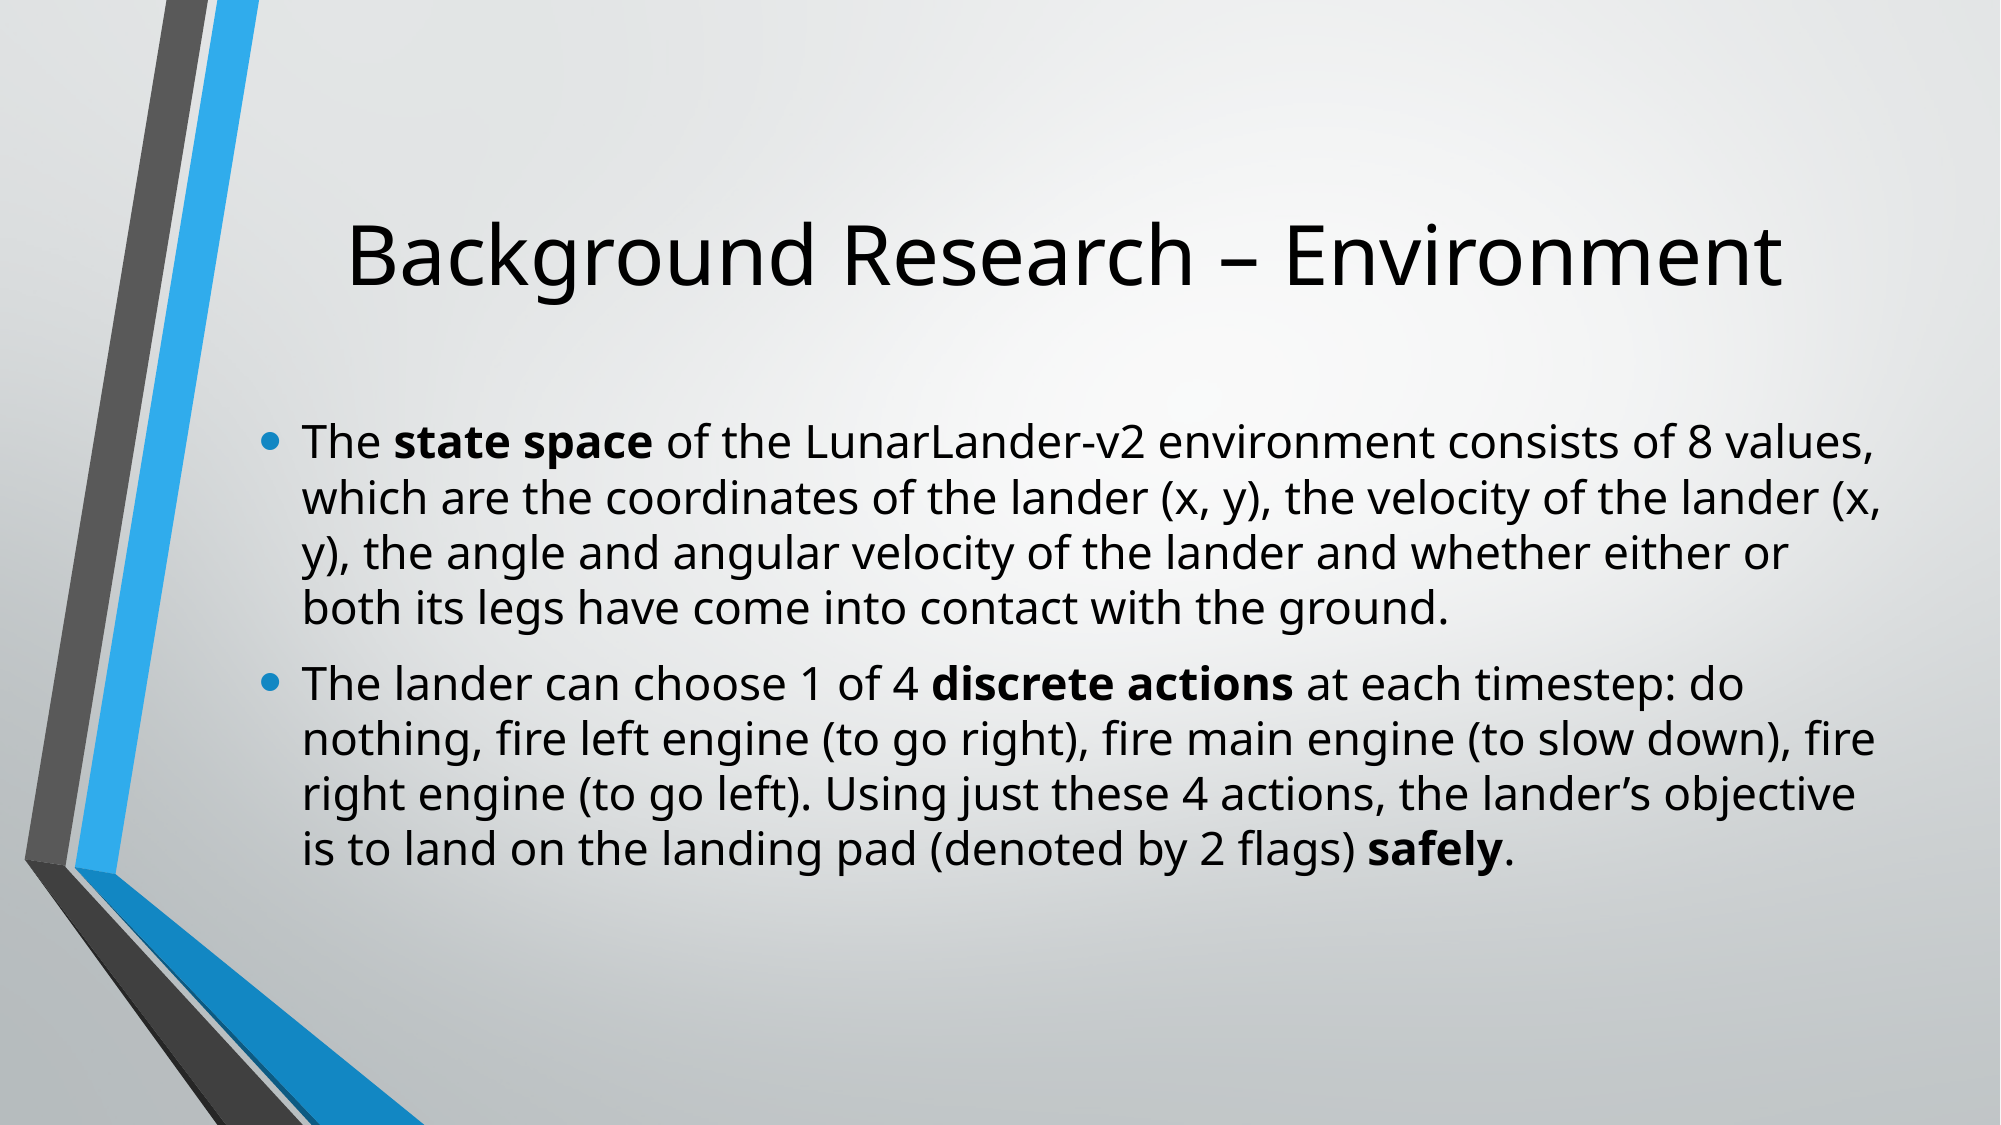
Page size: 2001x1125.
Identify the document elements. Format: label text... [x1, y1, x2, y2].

title Background Research – Environment [243, 136, 1887, 367]
list The state space of the LunarLander-v2 environment consists of 8 values, which are the coordinates of the lander (x, y), the velocity of the lander (x, y), the angle and angular velocity of the lander and whether either or both its legs have come into contact with the ground. The lander can choose 1 of 4 discrete actions at each timestep: do nothing, fire left engine (to go right), fire main engine (to slow down), fire right engine (to go left). Using just these 4 actions, the lander’s objective is to land on the landing pad (denoted by 2 flags) safely. [243, 367, 1912, 921]
